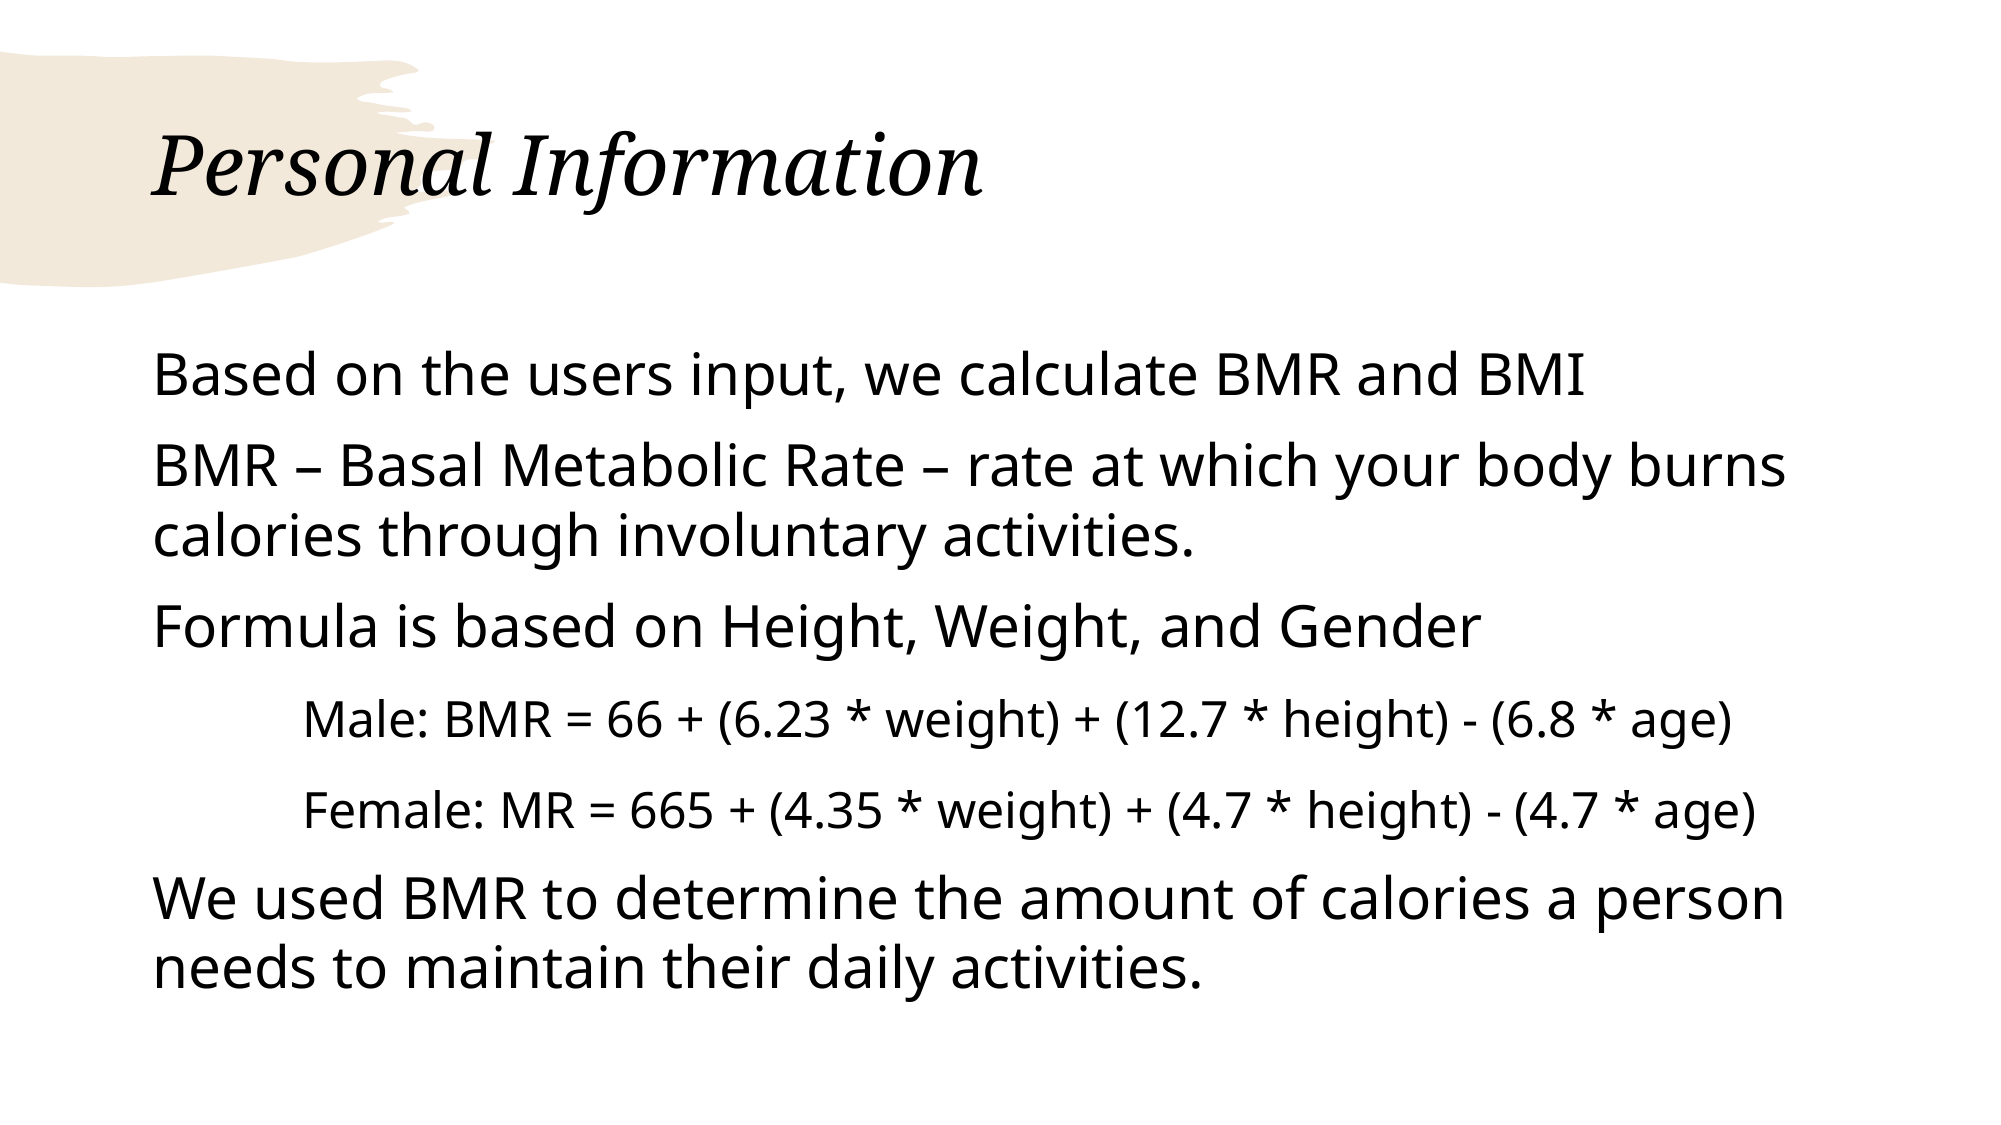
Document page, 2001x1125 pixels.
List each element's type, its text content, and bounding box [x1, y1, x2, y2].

list Based on the users input, we calculate BMR and BMI BMR – Basal Metabolic Rate – rate at which your body burns calories through involuntary activities. Formula is based on Height, Weight, and Gender Male: BMR = 66 + (6.23 * weight) + (12.7 * height) - (6.8 * age) Female: MR = 665 + (4.35 * weight) + (4.7 * height) - (4.7 * age) We used BMR to determine the amount of calories a person needs to maintain their daily activities. [137, 329, 1863, 1013]
title Personal Information [137, 59, 1863, 278]
